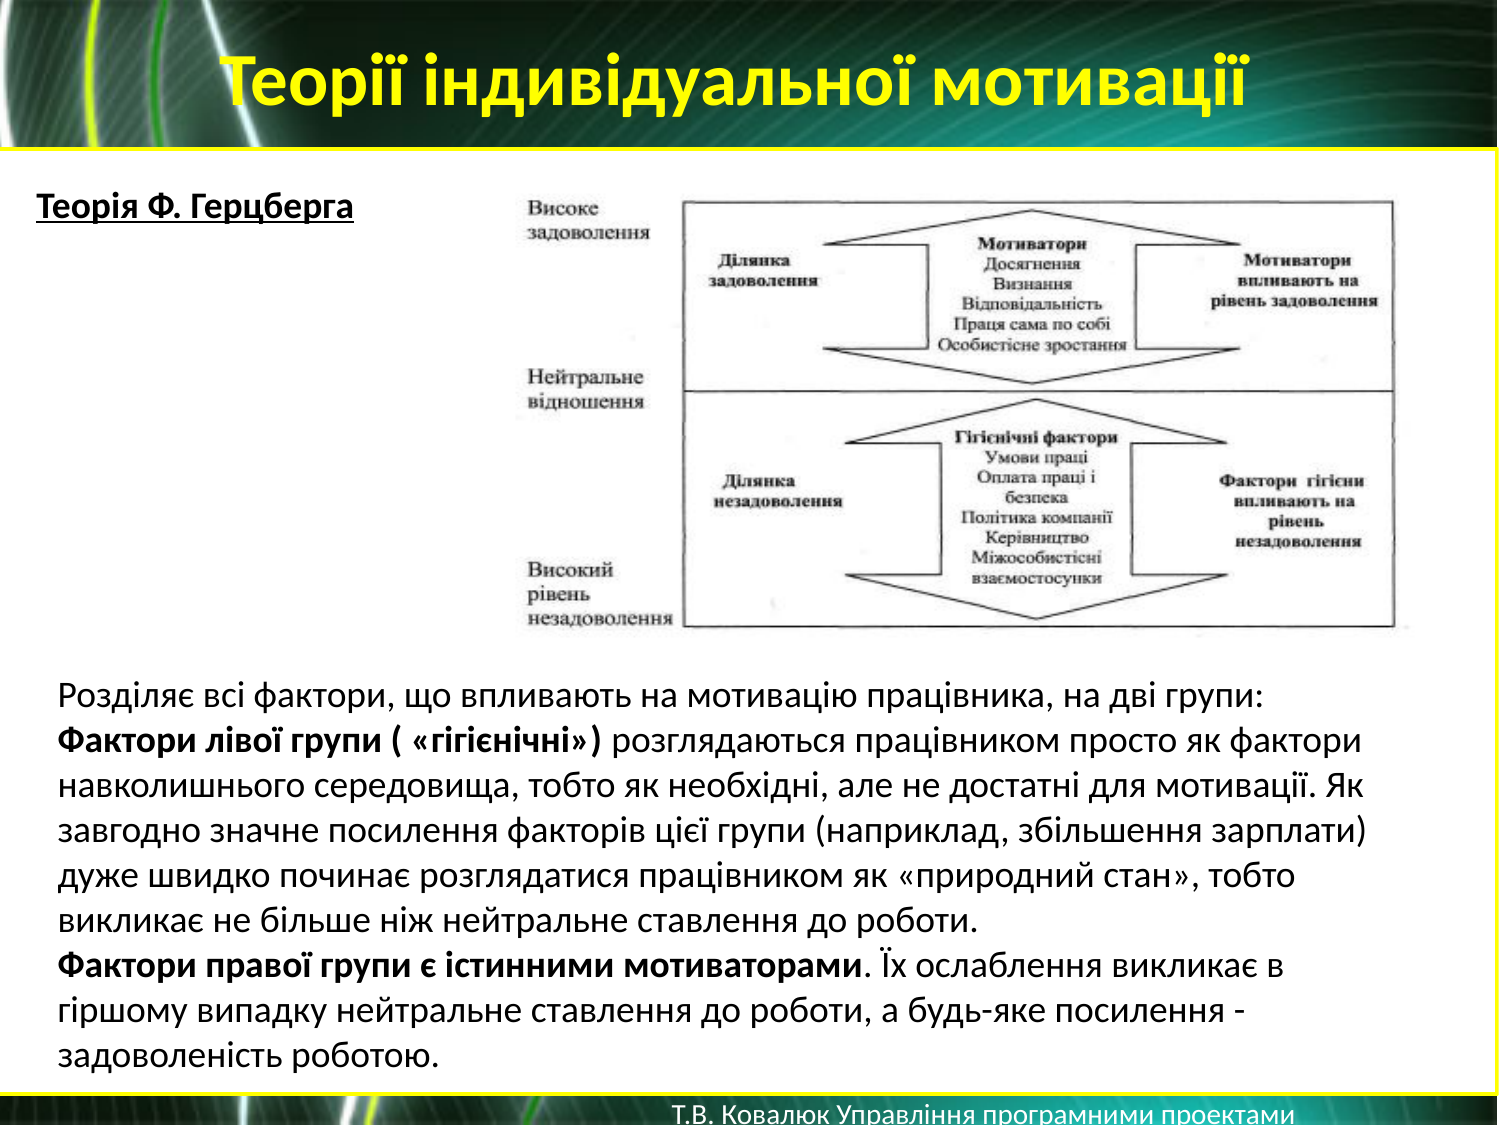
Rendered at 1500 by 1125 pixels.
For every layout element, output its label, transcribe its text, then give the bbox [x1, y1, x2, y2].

picture [501, 166, 1437, 663]
picture [871, 1112, 878, 1122]
text_box Розділяє всі фактори, що впливають на мотивацію працівника, на дві групи: Фактори лівої групи ( «гігієнічні») розглядаються працівником просто як фактори навколишнього середовища, тобто як необхідні, але не достатні для мотивації. Як завгодно значне посилення факторів цієї групи (наприклад, збільшення зарплати) дуже швидко починає розглядатися працівником як «природний стан», тобто викликає не більше ніж нейтральне ставлення до роботи. Фактори правої групи є істинними мотиваторами. Їх ослаблення викликає в гіршому випадку нейтральне ставлення до роботи, а будь-яке посилення - задоволеність роботою. [42, 662, 1437, 1083]
picture [0, 0, 1497, 147]
text_box Теорії індивідуальної мотивації [59, 11, 1410, 139]
picture [0, 1096, 1497, 1125]
picture [1181, 1112, 1188, 1122]
picture [1043, 1112, 1050, 1122]
text_box Теорія Ф. Герцберга [21, 173, 370, 234]
picture [1002, 1112, 1009, 1122]
